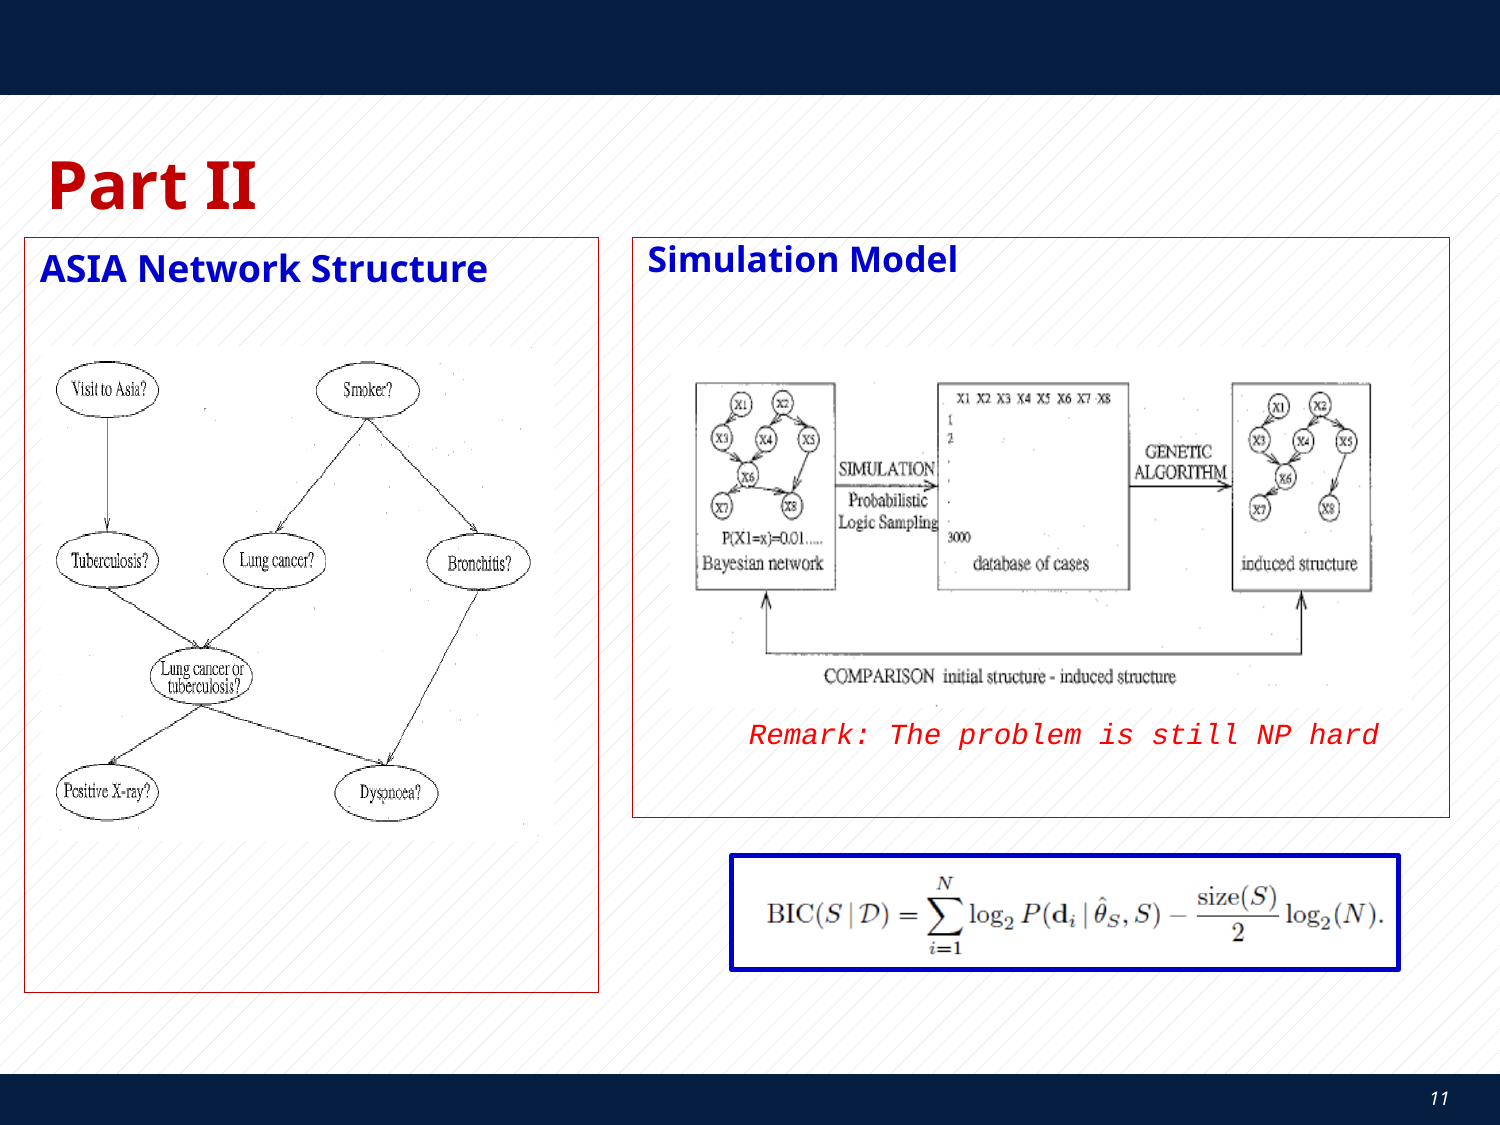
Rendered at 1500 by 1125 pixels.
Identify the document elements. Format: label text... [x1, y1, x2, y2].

text_box Simulation Model [632, 237, 1450, 818]
picture [0, 0, 1500, 95]
list ASIA Network Structure [24, 237, 599, 993]
picture [40, 346, 554, 841]
picture [733, 857, 1397, 968]
picture [670, 346, 1412, 709]
picture [0, 1074, 1500, 1125]
title Part II [31, 127, 1465, 238]
text_box Remark: The problem is still NP hard [734, 717, 1397, 759]
